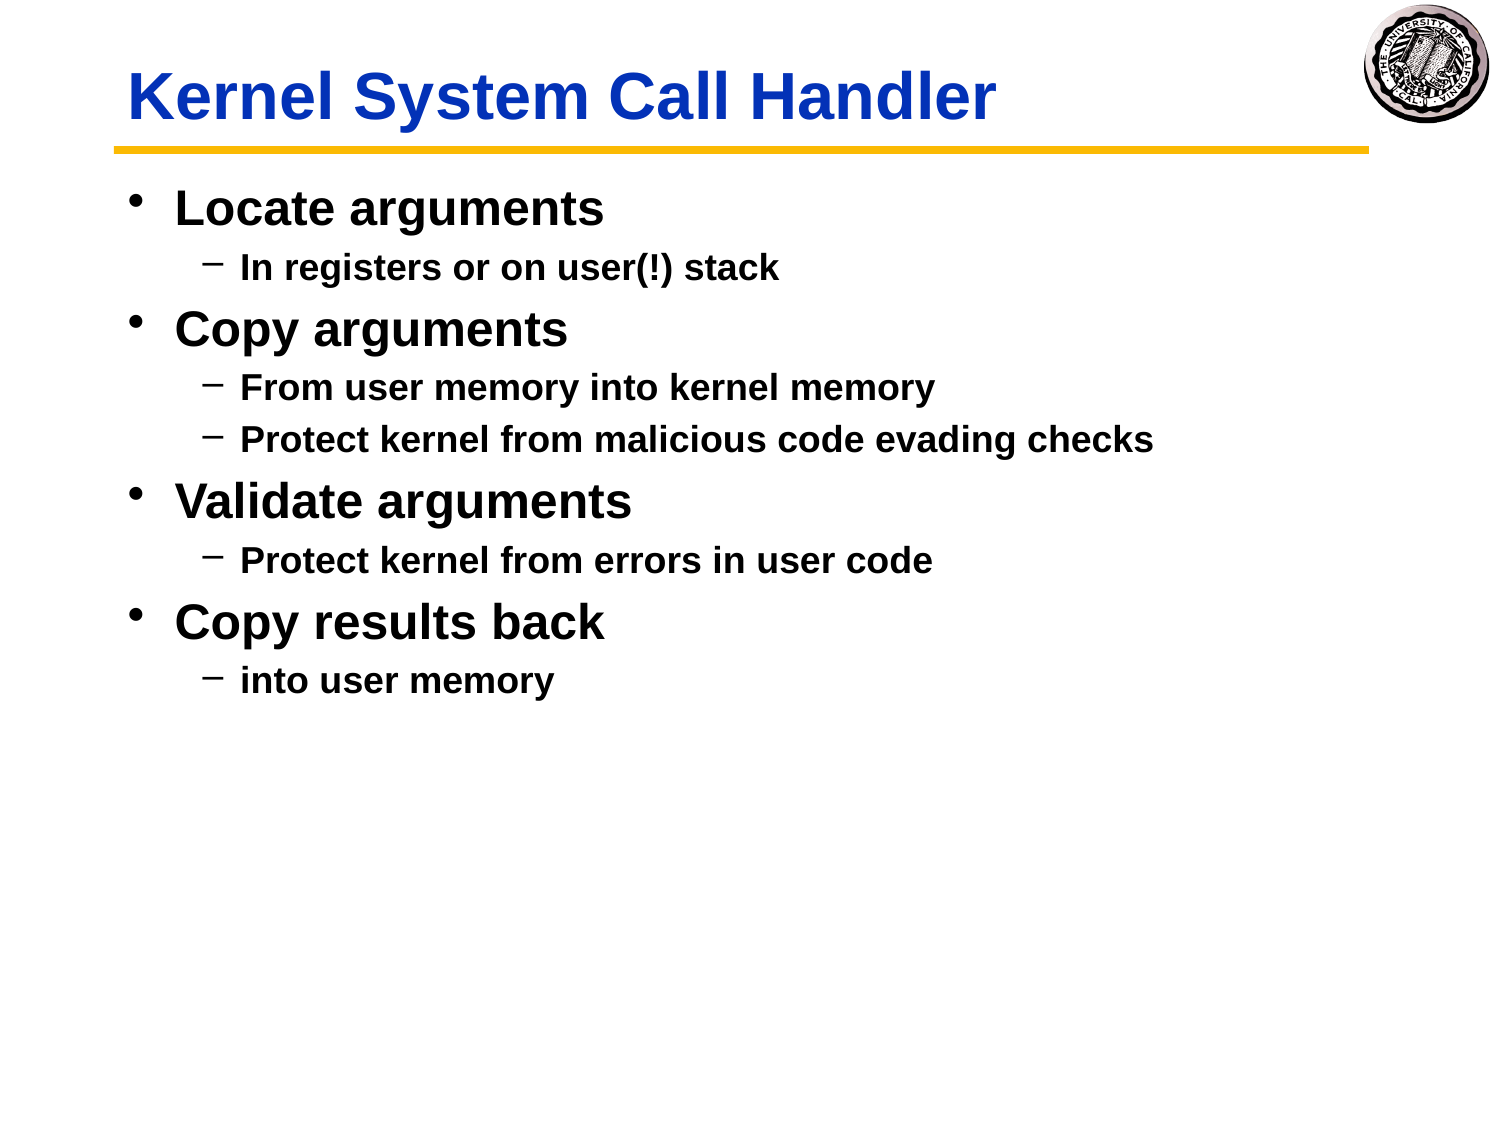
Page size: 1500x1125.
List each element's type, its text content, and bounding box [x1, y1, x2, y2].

picture [1350, 0, 1500, 127]
title Kernel System Call Handler [112, 37, 1375, 159]
list Locate arguments In registers or on user(!) stack Copy arguments From user memory into kernel memory Protect kernel from malicious code evading checks Validate arguments Protect kernel from errors in user code Copy results back into user memory [112, 174, 1363, 1038]
